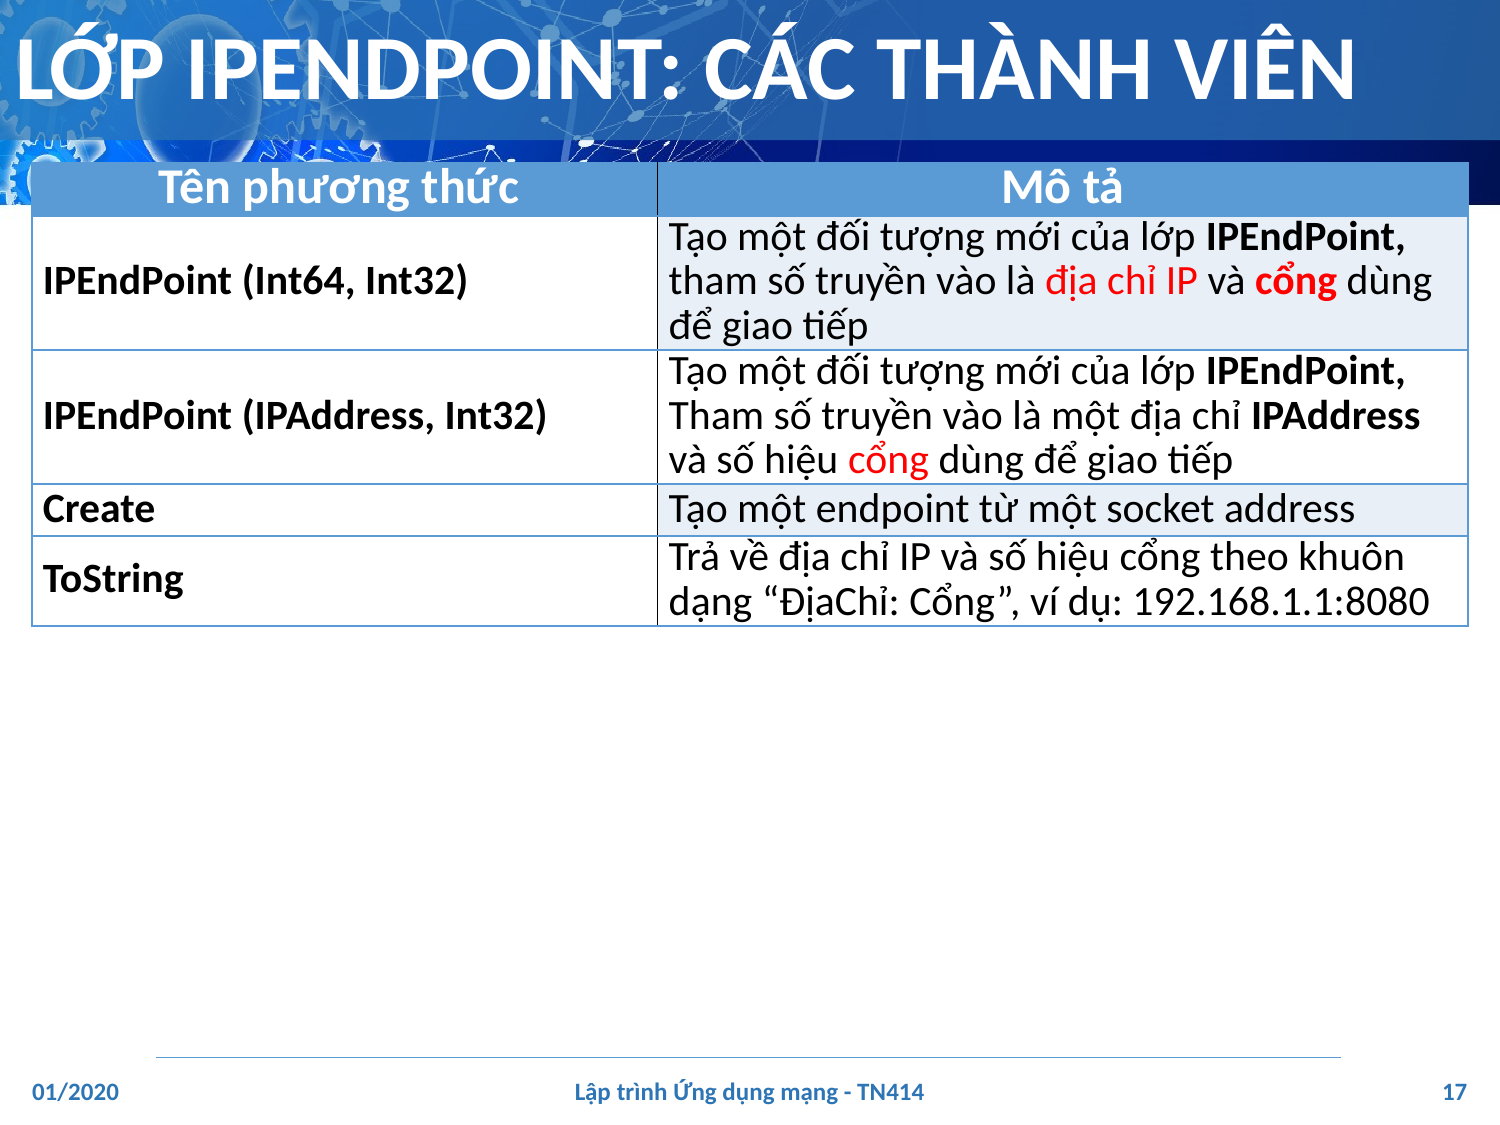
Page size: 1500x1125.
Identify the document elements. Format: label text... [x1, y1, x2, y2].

table_cell Tạo một đối tượng mới của lớp IPEndPoint, tham số truyền vào là địa chỉ IP và cổng dùng để giao tiếp [658, 217, 1467, 349]
table_cell Create [33, 485, 657, 535]
table_cell IPEndPoint (IPAddress, Int32) [33, 351, 657, 483]
table_header Tên phương thức [33, 164, 657, 215]
table_cell Tạo một đối tượng mới của lớp IPEndPoint, Tham số truyền vào là một địa chỉ IPAddress và số hiệu cổng dùng để giao tiếp [658, 351, 1467, 483]
table_cell Tạo một endpoint từ một socket address [658, 485, 1467, 535]
slide_number 01/2020 [17, 1060, 152, 1120]
table_cell Trả về địa chỉ IP và số hiệu cổng theo khuôn dạng “ĐịaChỉ: Cổng”, ví dụ: 192.168.1.1:8080 [658, 537, 1467, 625]
table_header Mô tả [658, 164, 1467, 215]
title LỚP IPENDPOINT: CÁC THÀNH VIÊN [0, 0, 1500, 141]
table_cell ToString [33, 537, 657, 625]
picture [0, 141, 1500, 1125]
footer Lập trình Ứng dụng mạng - TN414 [157, 1060, 1343, 1120]
slide_number ‹#› [1347, 1060, 1483, 1120]
table_cell IPEndPoint (Int64, Int32) [33, 217, 657, 349]
